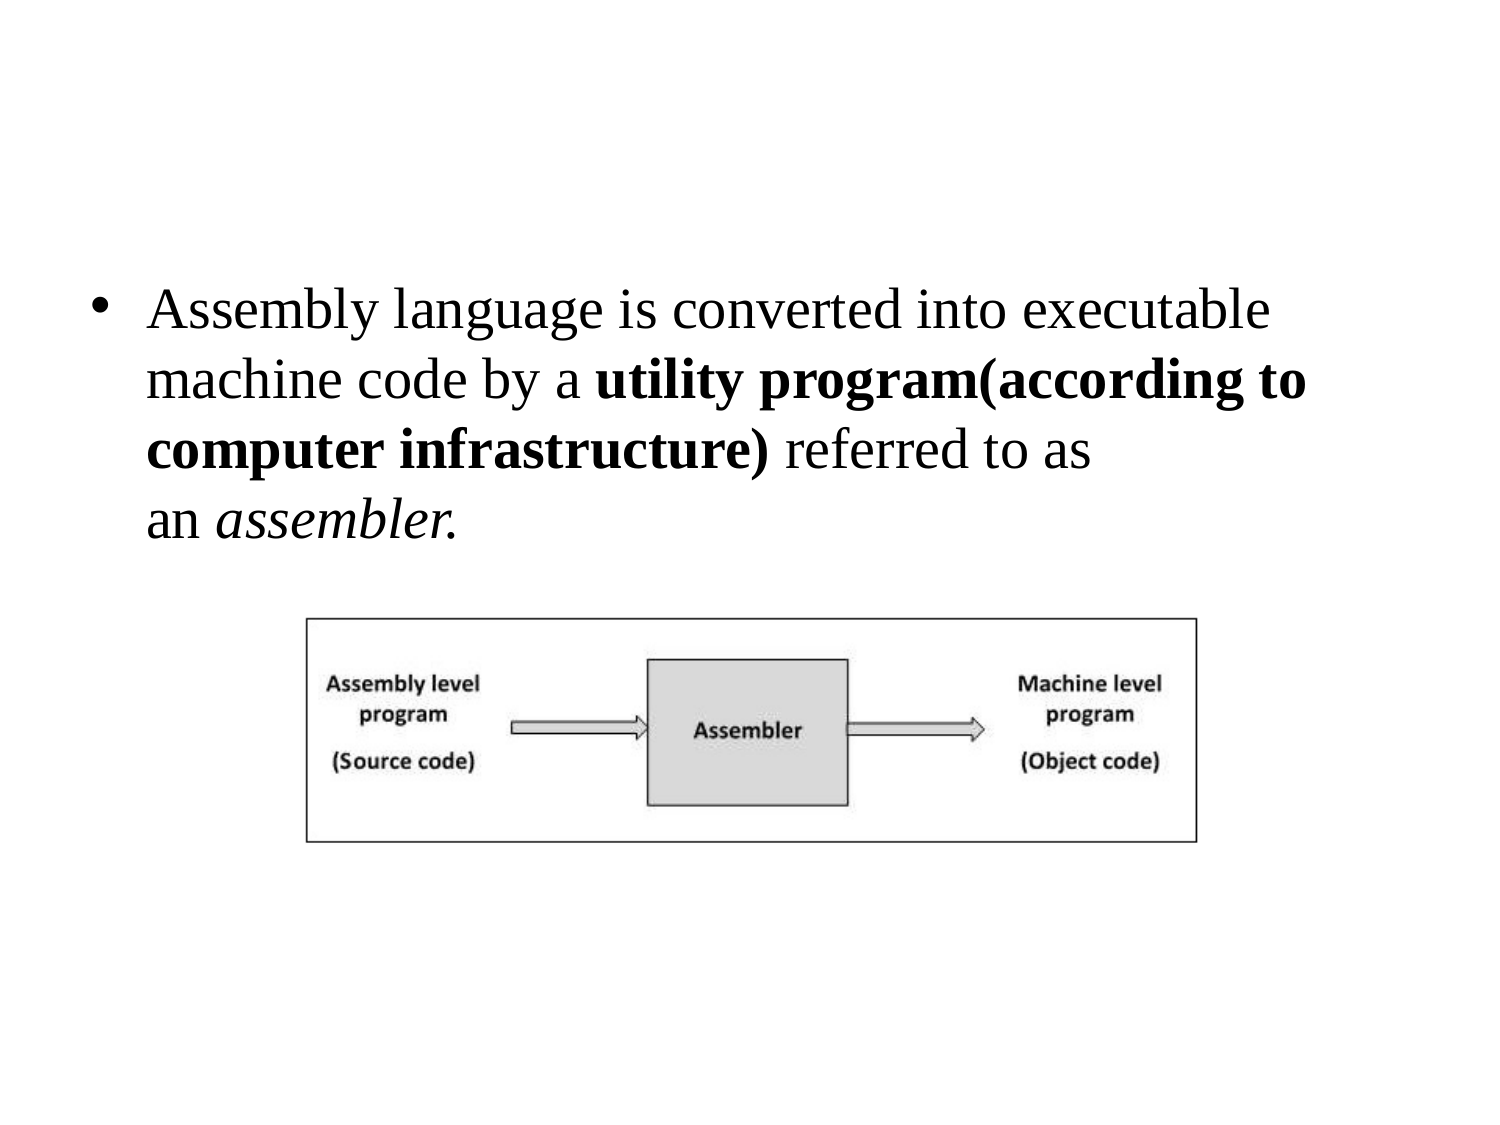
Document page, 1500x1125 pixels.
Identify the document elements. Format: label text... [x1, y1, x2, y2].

picture [299, 612, 1210, 854]
list Assembly language is converted into executable machine code by a utility program(according to computer infrastructure) referred to as an assembler. [75, 262, 1425, 1005]
